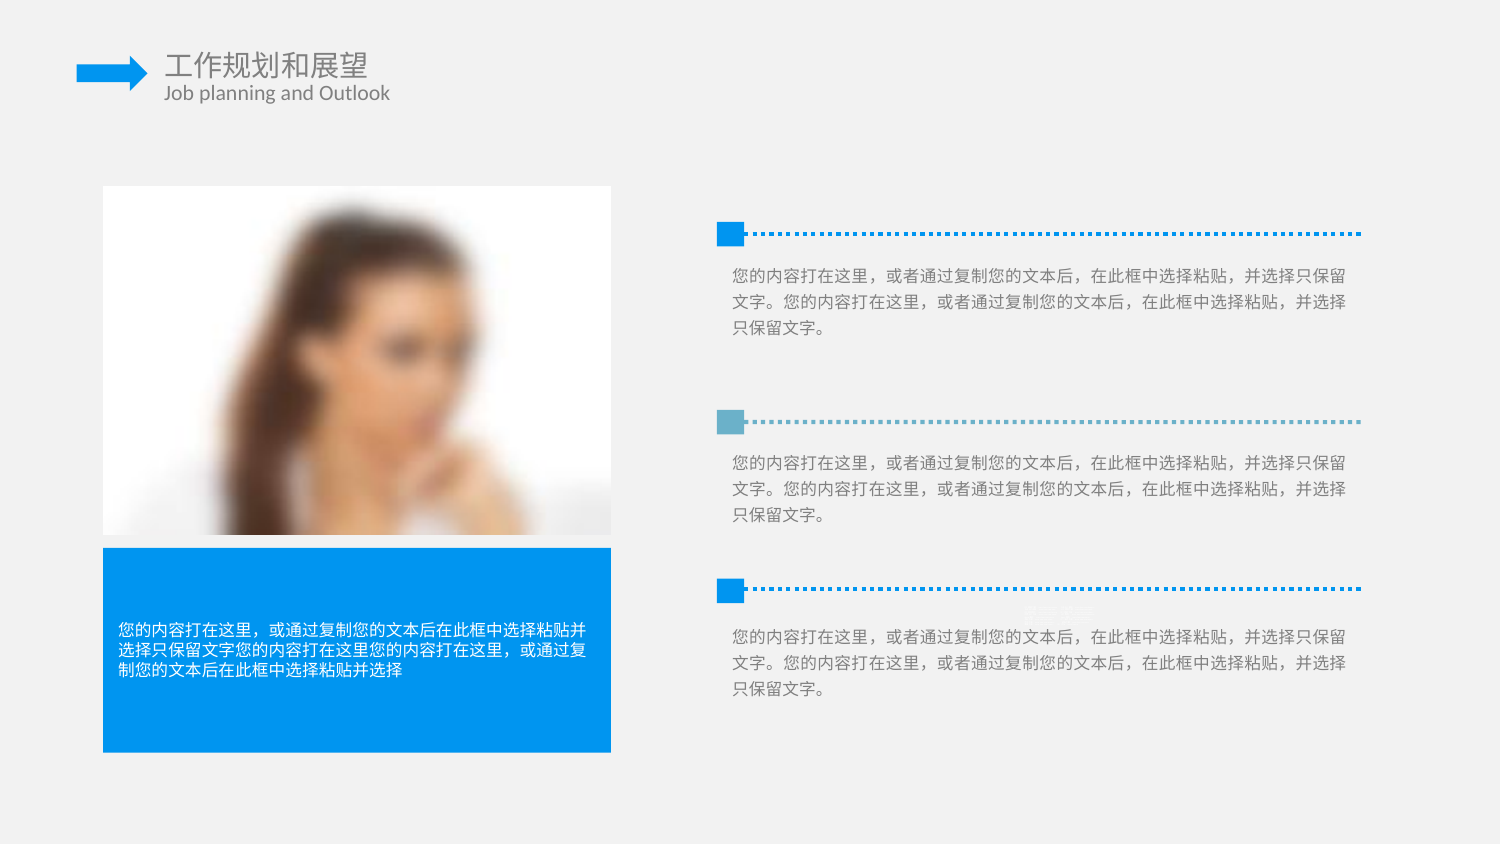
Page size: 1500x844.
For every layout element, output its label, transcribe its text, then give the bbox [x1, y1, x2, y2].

text_box 您的内容打在这里，或通过复制您的文本后在此框中选择粘贴并选择只保留文字您的内容打在这里您的内容打在这里，或通过复制您的文本后在此框中选择粘贴并选择 [101, 546, 613, 755]
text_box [716, 578, 1363, 604]
text_box 您的内容打在这里，或者通过复制您的文本后，在此框中选择粘贴，并选择只保留文字。您的内容打在这里，或者通过复制您的文本后，在此框中选择粘贴，并选择只保留文字。 [716, 442, 1363, 559]
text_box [716, 409, 1363, 435]
picture [102, 186, 612, 535]
text_box 您的内容打在这里，或者通过复制您的文本后，在此框中选择粘贴，并选择只保留文字。您的内容打在这里，或者通过复制您的文本后，在此框中选择粘贴，并选择只保留文字。 [716, 613, 1363, 733]
text_box 您的内容打在这里，或者通过复制您的文本后，在此框中选择粘贴，并选择只保留文字。您的内容打在这里，或者通过复制您的文本后，在此框中选择粘贴，并选择只保留文字。 [716, 254, 1363, 372]
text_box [716, 221, 1363, 247]
